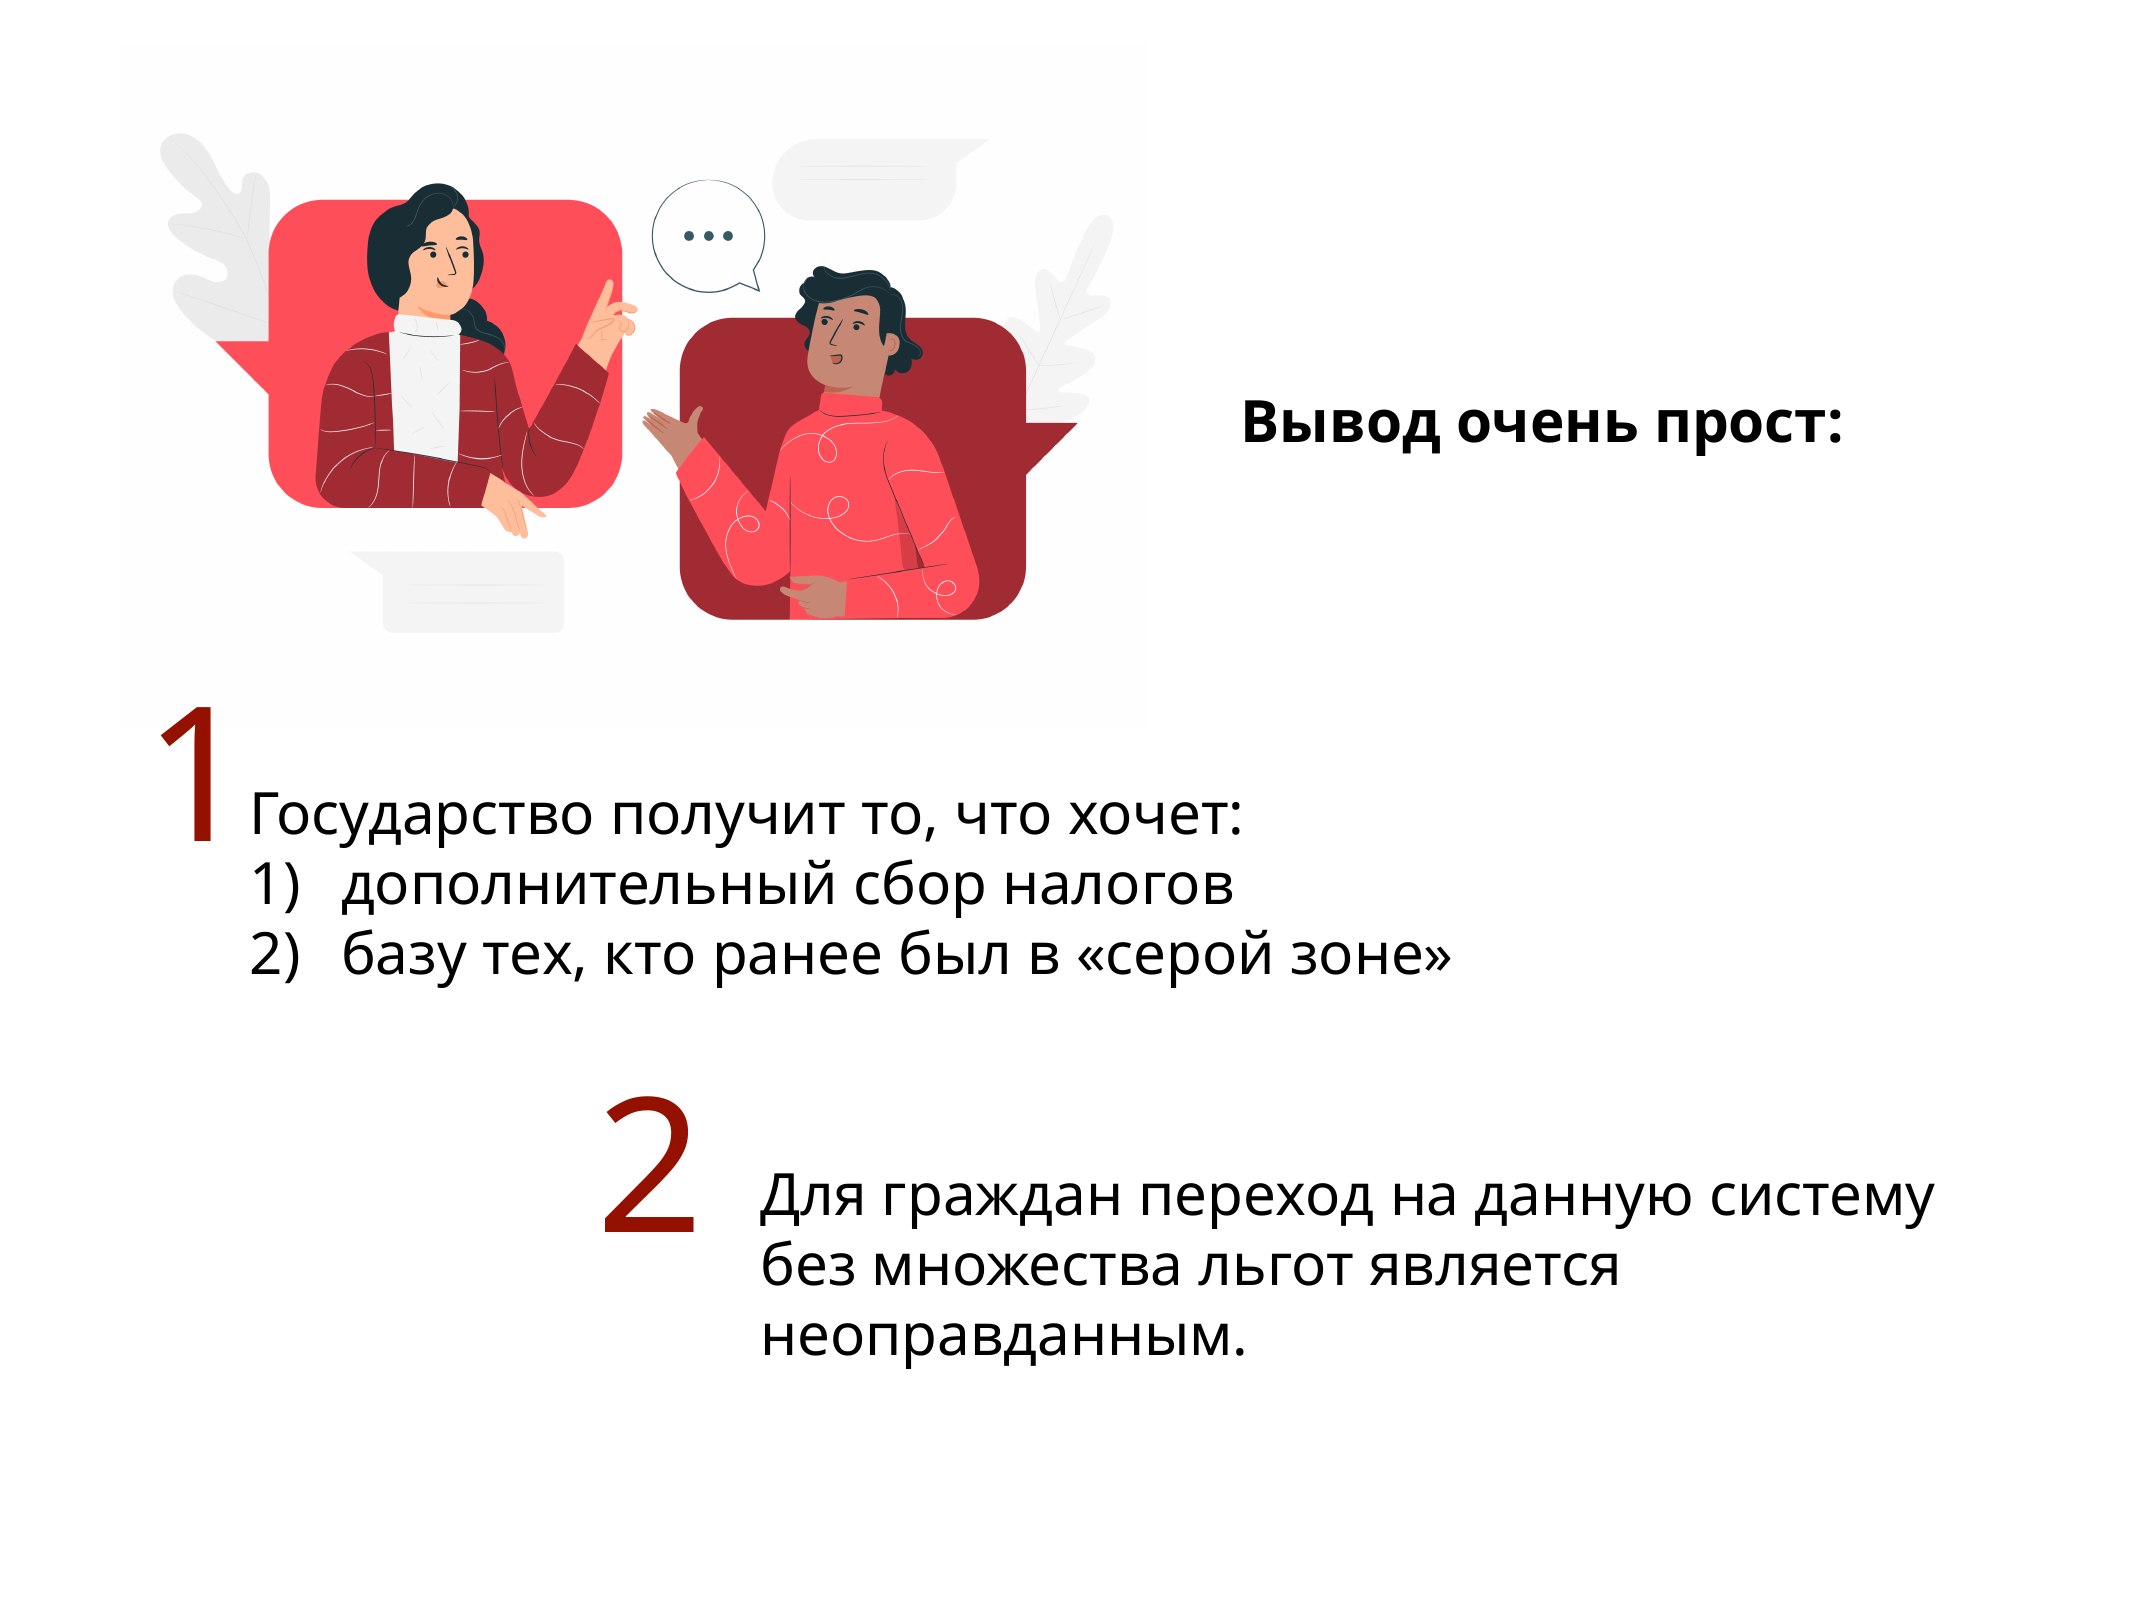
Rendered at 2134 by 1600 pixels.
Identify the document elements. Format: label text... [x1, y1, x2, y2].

text_box 2 [588, 1036, 712, 1278]
text_box Вывод очень прост: [1232, 375, 1852, 462]
text_box 1 [135, 729, 260, 888]
picture [118, 42, 1148, 729]
text_box Для граждан переход на данную систему без множества льгот является неоправданным. [752, 1149, 1994, 1376]
text_box Государство получит то, что хочет: дополнительный сбор налогов базу тех, кто ранее был в «серой зоне» [241, 767, 1484, 995]
